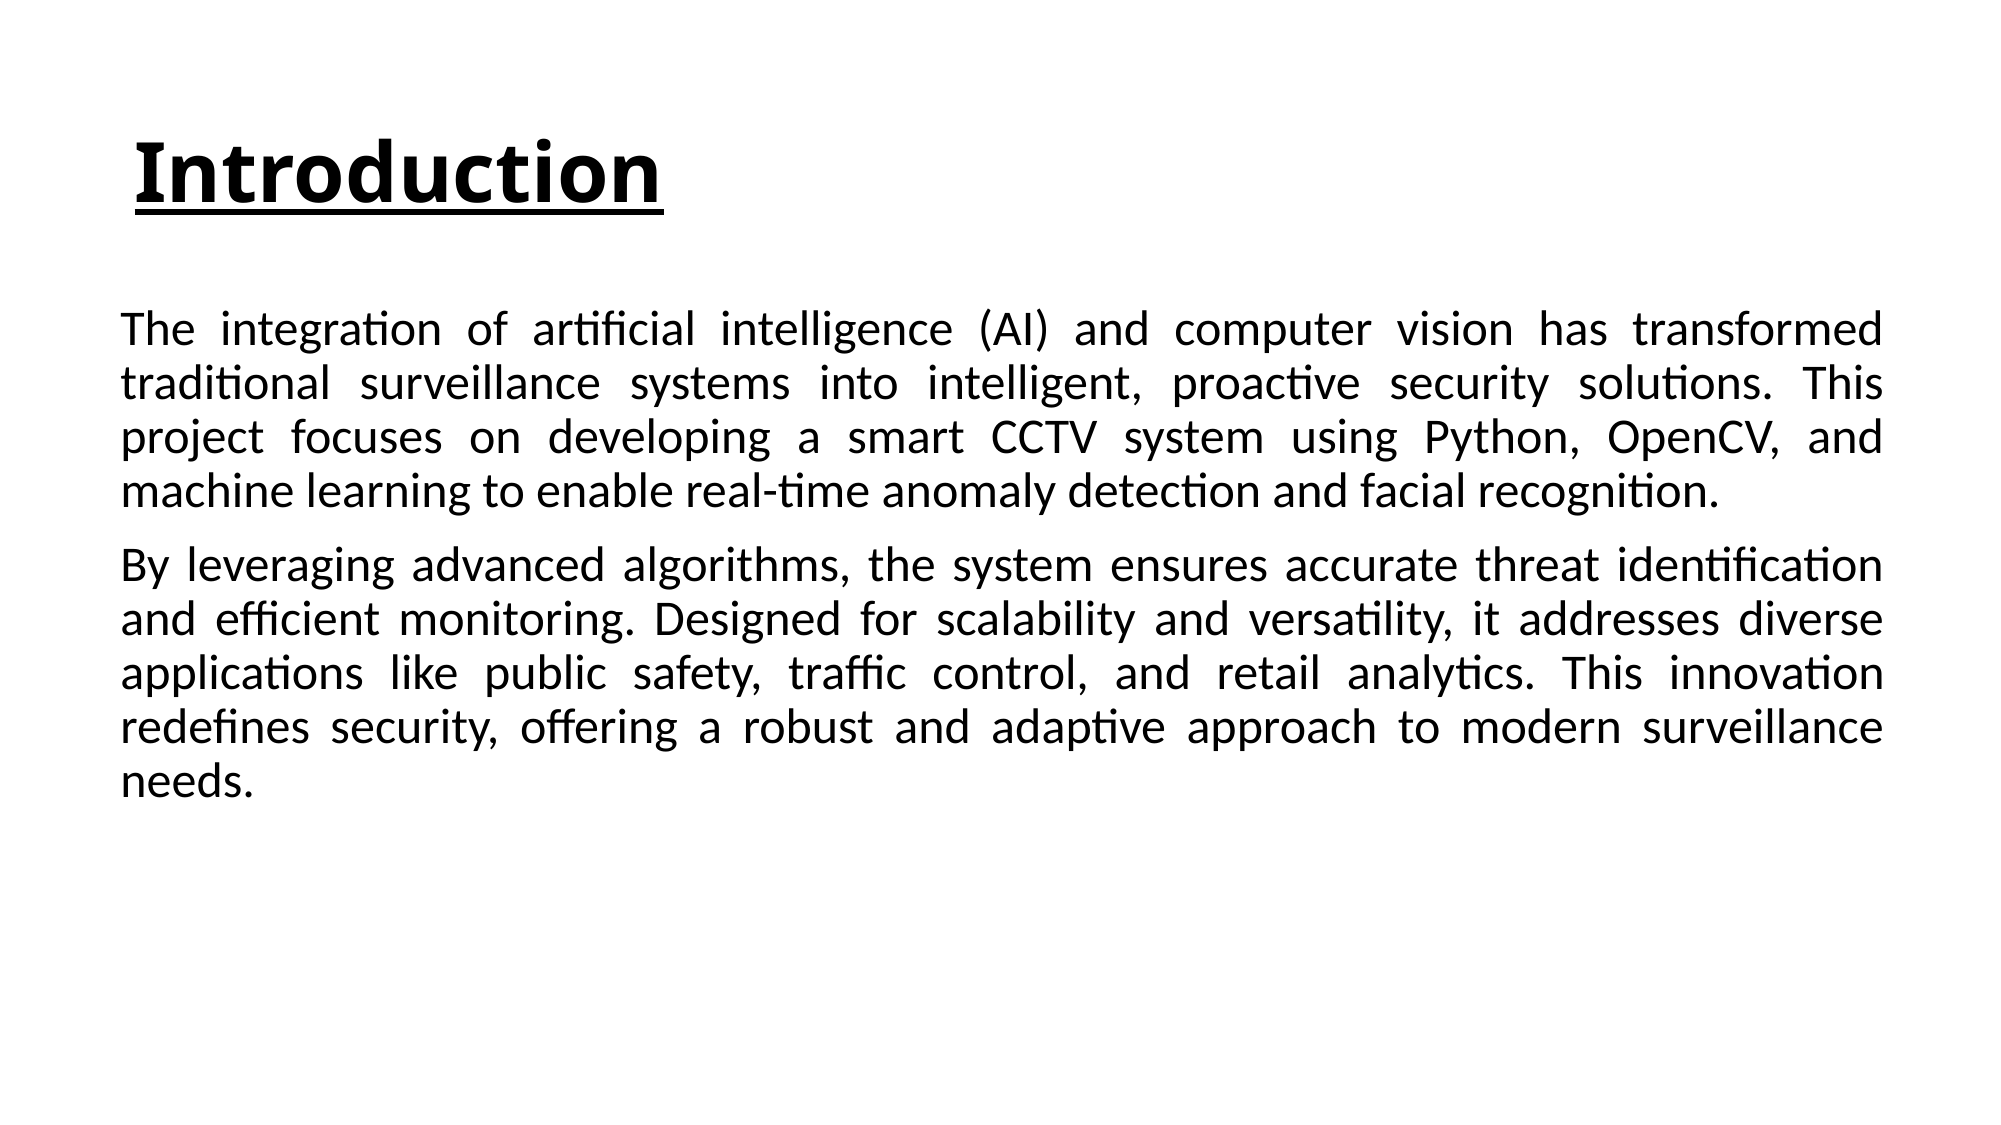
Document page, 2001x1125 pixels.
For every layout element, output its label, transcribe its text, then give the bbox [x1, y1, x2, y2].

title Introduction [119, 82, 1620, 229]
subtitle The integration of artificial intelligence (AI) and computer vision has transformed traditional surveillance systems into intelligent, proactive security solutions. This project focuses on developing a smart CCTV system using Python, OpenCV, and machine learning to enable real-time anomaly detection and facial recognition. By leveraging advanced algorithms, the system ensures accurate threat identification and efficient monitoring. Designed for scalability and versatility, it addresses diverse applications like public safety, traffic control, and retail analytics. This innovation redefines security, offering a robust and adaptive approach to modern surveillance needs. [105, 294, 1900, 940]
